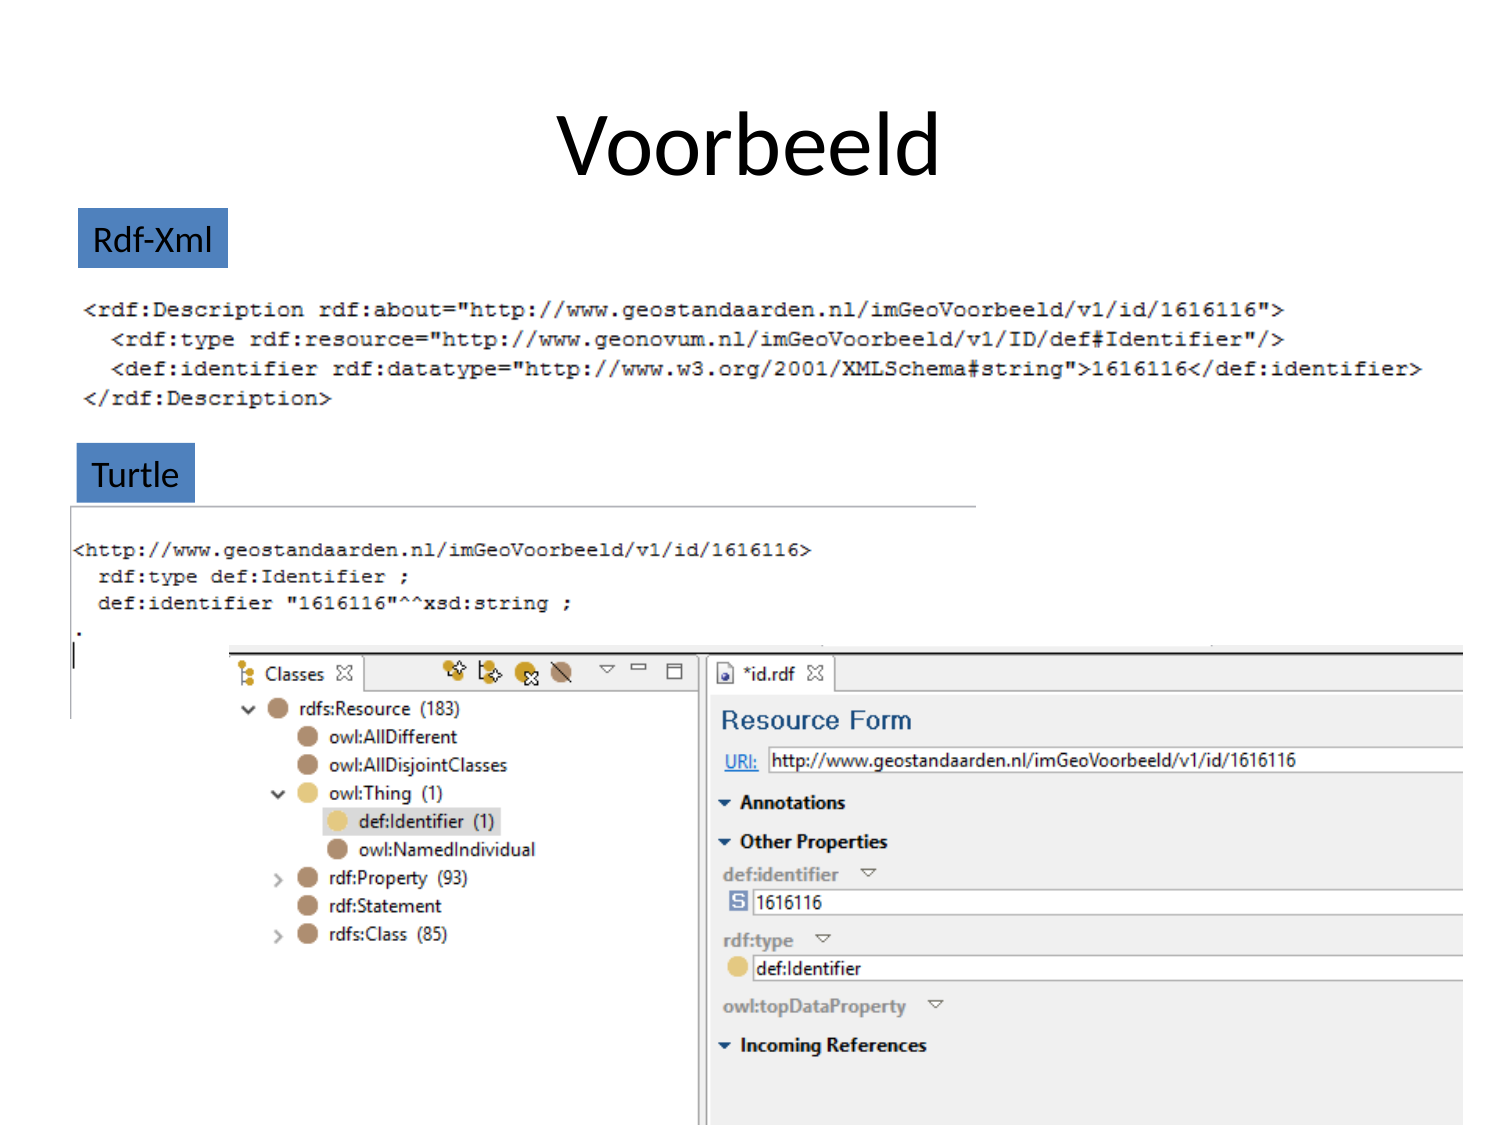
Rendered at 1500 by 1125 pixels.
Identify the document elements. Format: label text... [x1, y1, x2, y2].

picture [69, 268, 1464, 473]
text_box Rdf-Xml [78, 208, 228, 267]
title Voorbeeld [75, 45, 1425, 233]
picture [70, 503, 1463, 1125]
text_box Turtle [76, 482, 195, 501]
